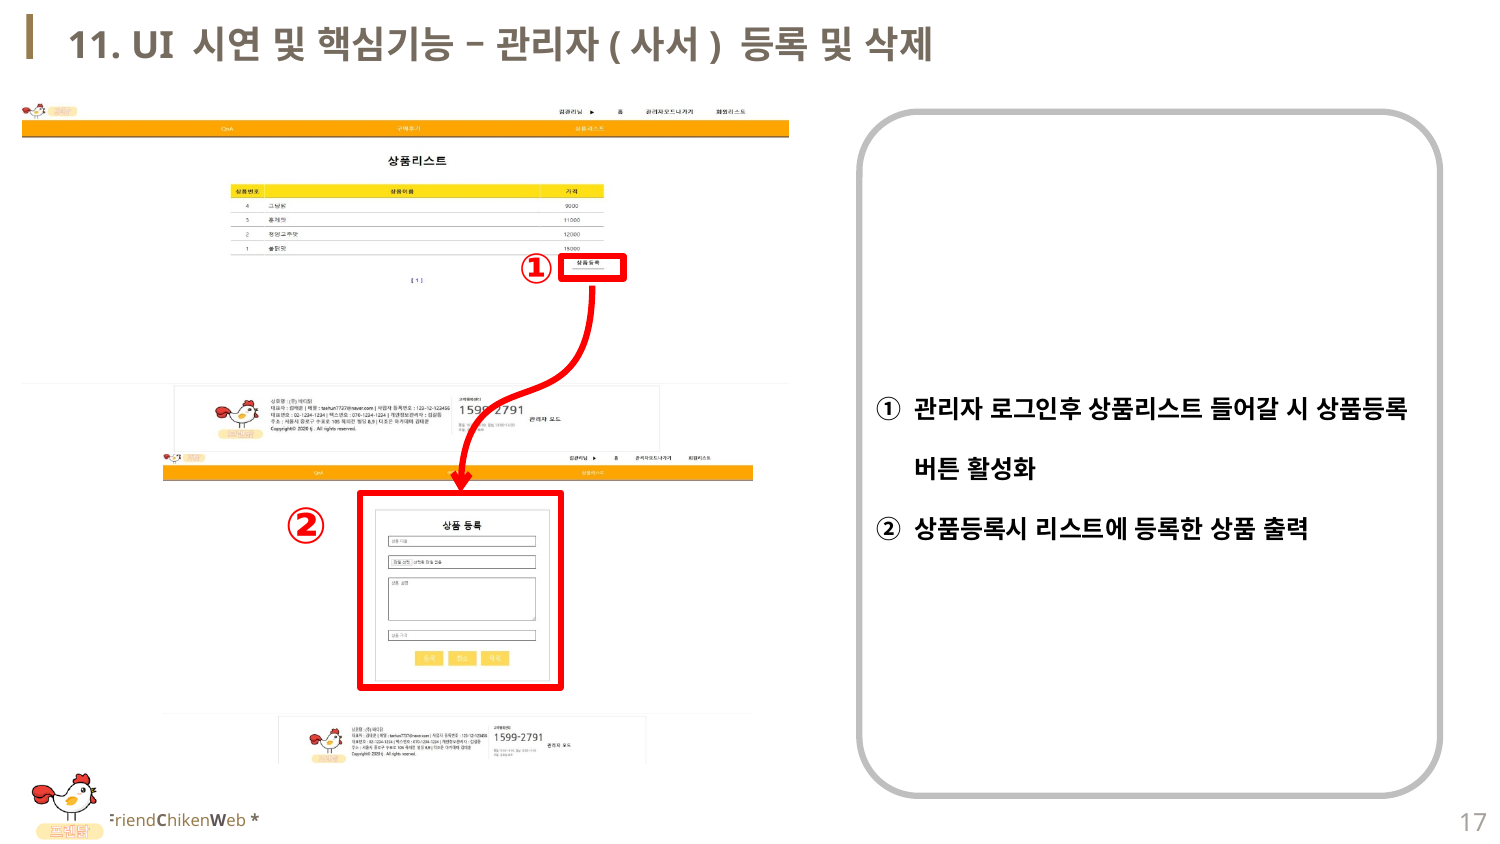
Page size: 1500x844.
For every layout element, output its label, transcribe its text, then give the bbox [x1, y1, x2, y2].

slide_number 17 [1152, 800, 1500, 844]
picture [22, 103, 790, 764]
picture [26, 763, 110, 842]
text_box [422, 323, 631, 456]
text_box 관리자 로그인후 상품리스트 들어갈 시 상품등록 버튼 활성화 상품등록시 리스트에 등록한 상품 출력 [857, 109, 1443, 798]
text_box 11. UI 시연 및 핵심기능 – 관리자(사서) 등록 및 삭제 [53, 13, 998, 73]
